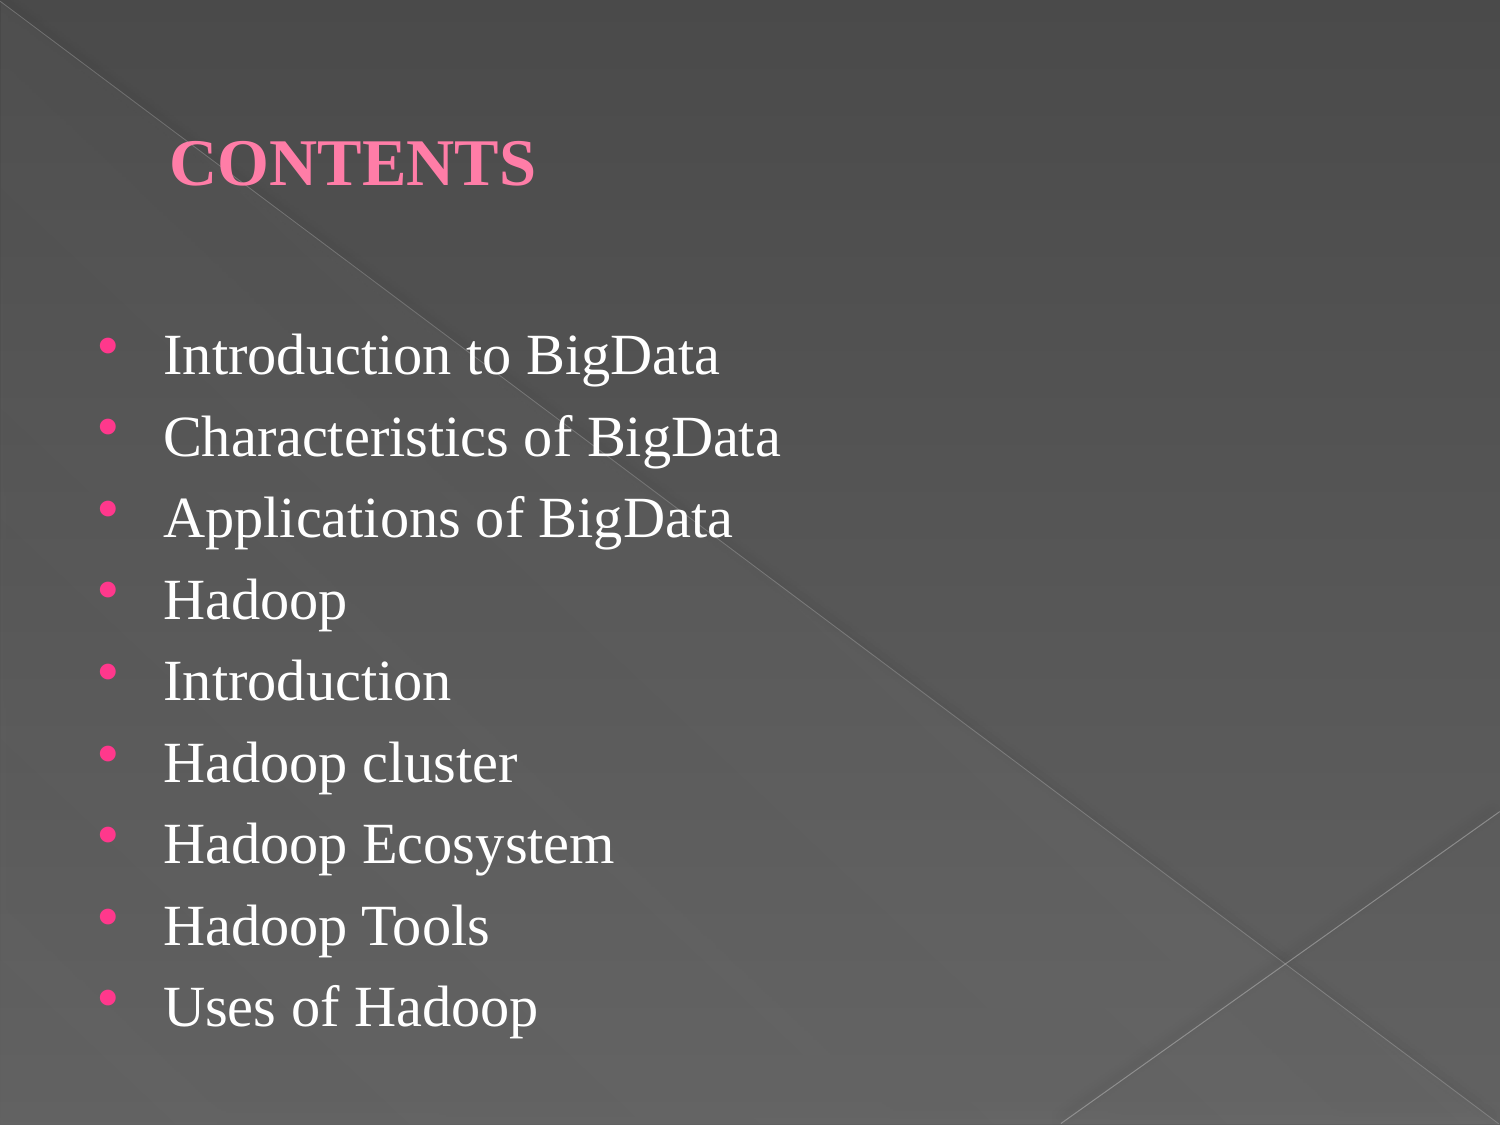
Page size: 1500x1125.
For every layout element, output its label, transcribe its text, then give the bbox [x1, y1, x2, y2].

title CONTENTS [75, 43, 1425, 274]
list Introduction to BigData Characteristics of BigData Applications of BigData Hadoop Introduction Hadoop cluster Hadoop Ecosystem Hadoop Tools Uses of Hadoop [75, 308, 1425, 1059]
